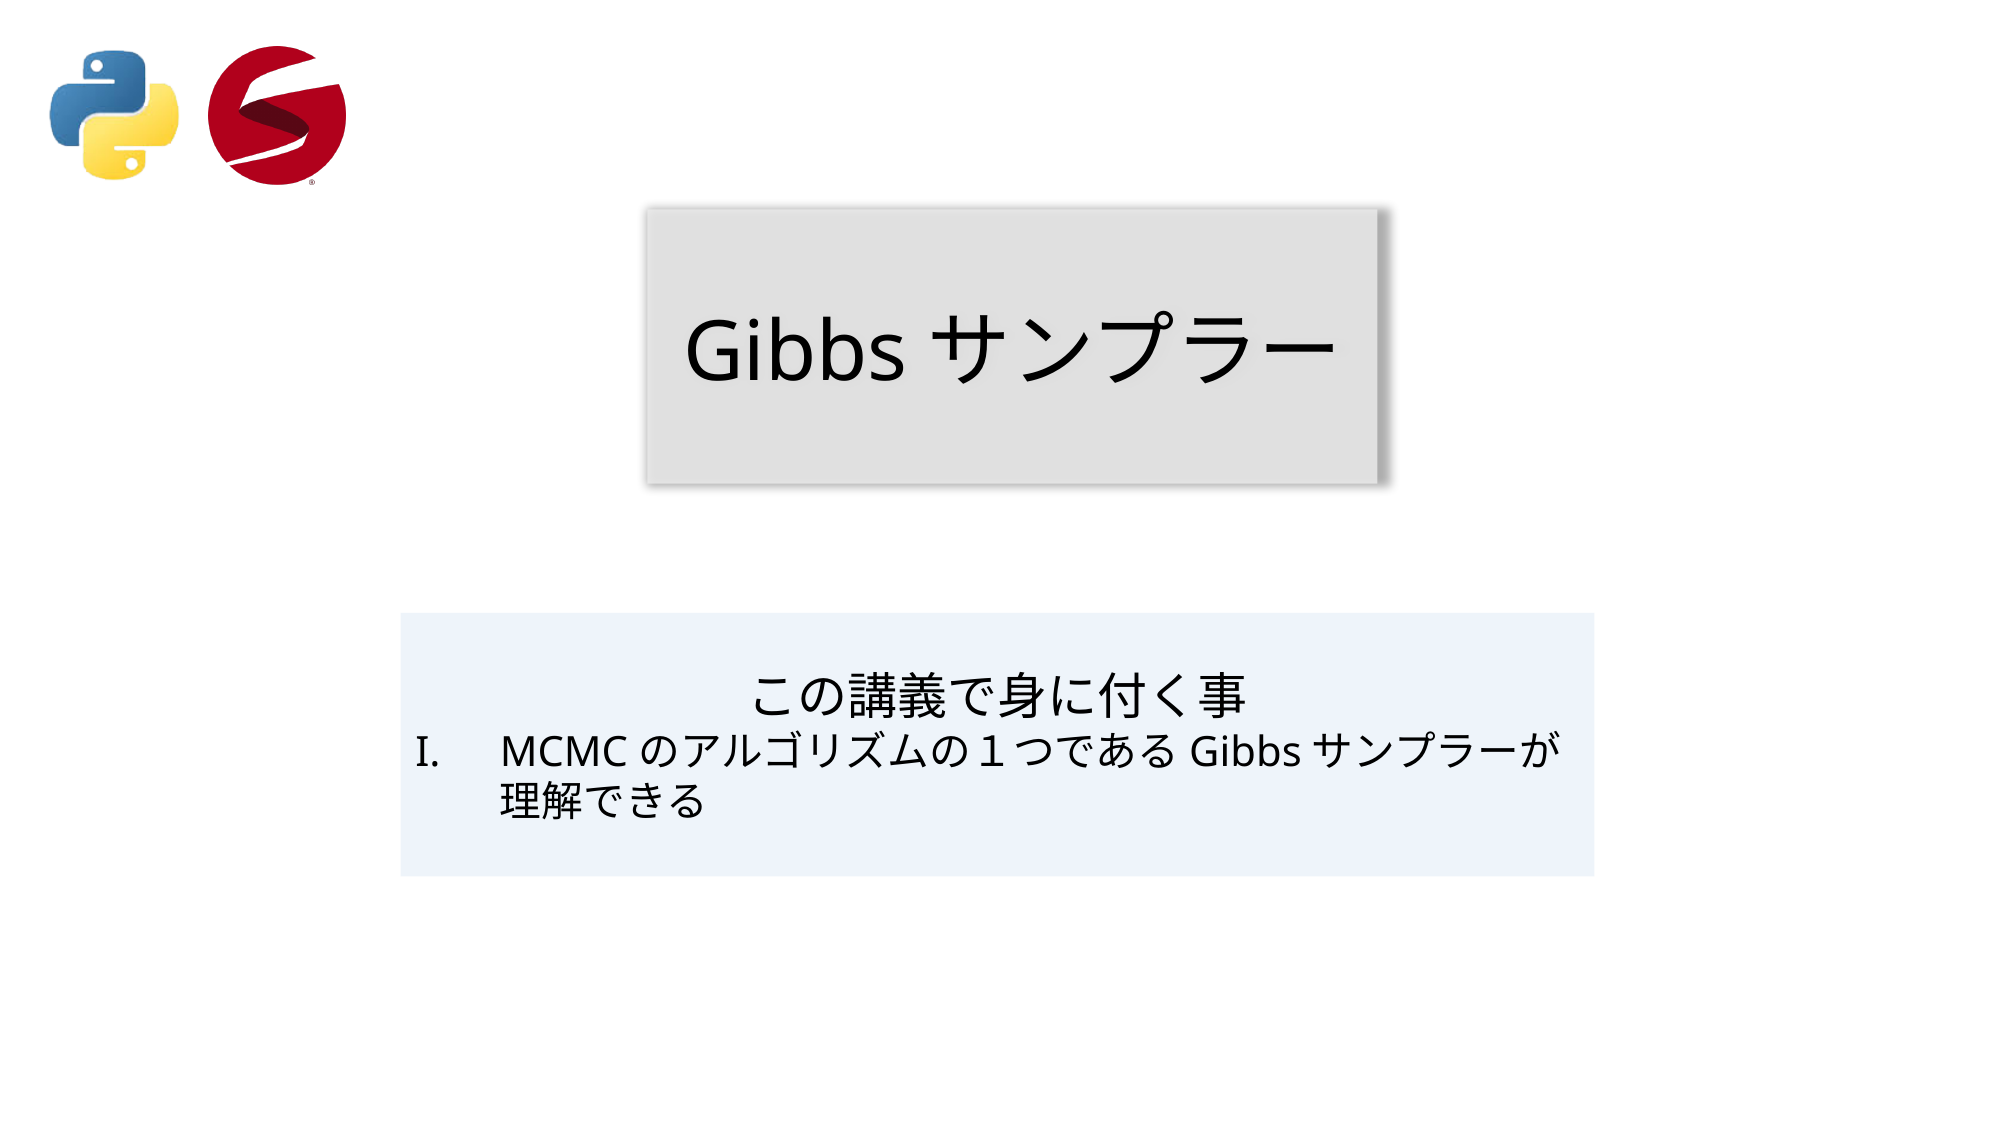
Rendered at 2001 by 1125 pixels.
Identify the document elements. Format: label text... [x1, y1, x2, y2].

text_box この講義で身に付く事 MCMCのアルゴリズムの１つであるGibbsサンプラーが理解できる [400, 612, 1595, 877]
text_box Gibbsサンプラー [647, 209, 1378, 484]
picture [20, 21, 346, 210]
